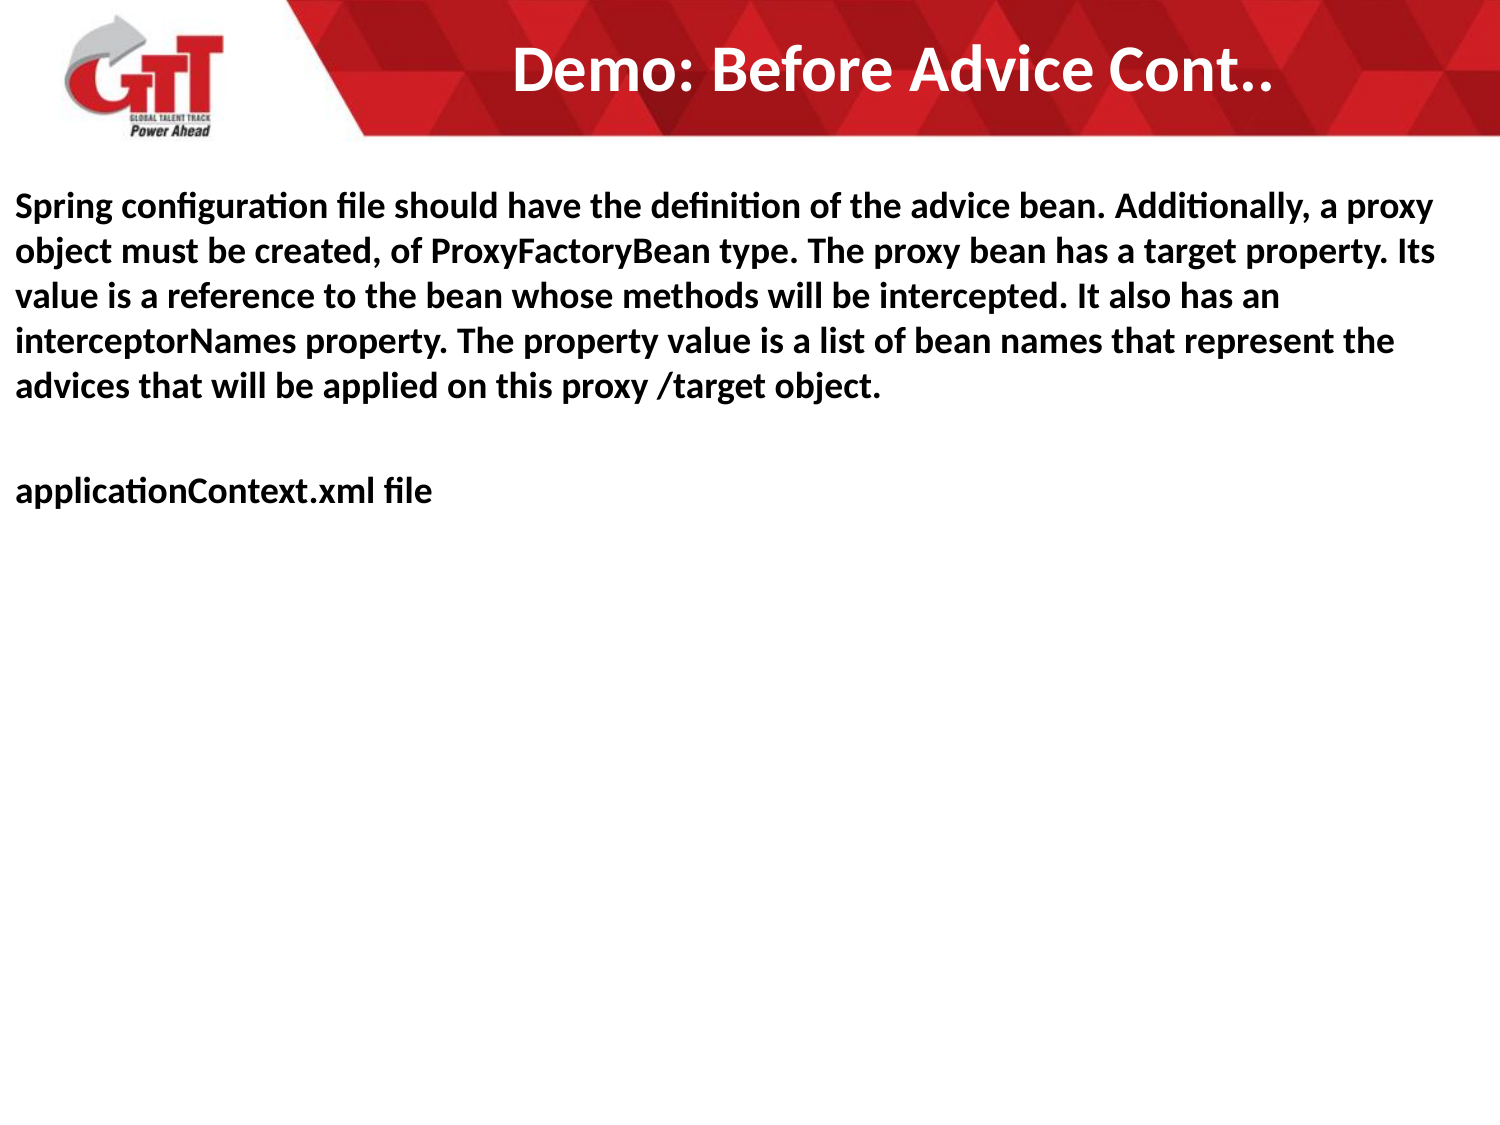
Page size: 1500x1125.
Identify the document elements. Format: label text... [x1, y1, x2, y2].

title Demo: Before Advice Cont.. [324, 12, 1463, 118]
picture [0, 0, 1500, 173]
list Spring configuration file should have the definition of the advice bean. Additionally, a proxy object must be created, of ProxyFactoryBean type. The proxy bean has a target property. Its value is a reference to the bean whose methods will be intercepted. It also has an interceptorNames property. The property value is a list of bean names that represent the advices that will be applied on this proxy /target object. applicationContext.xml file [0, 173, 1500, 1125]
